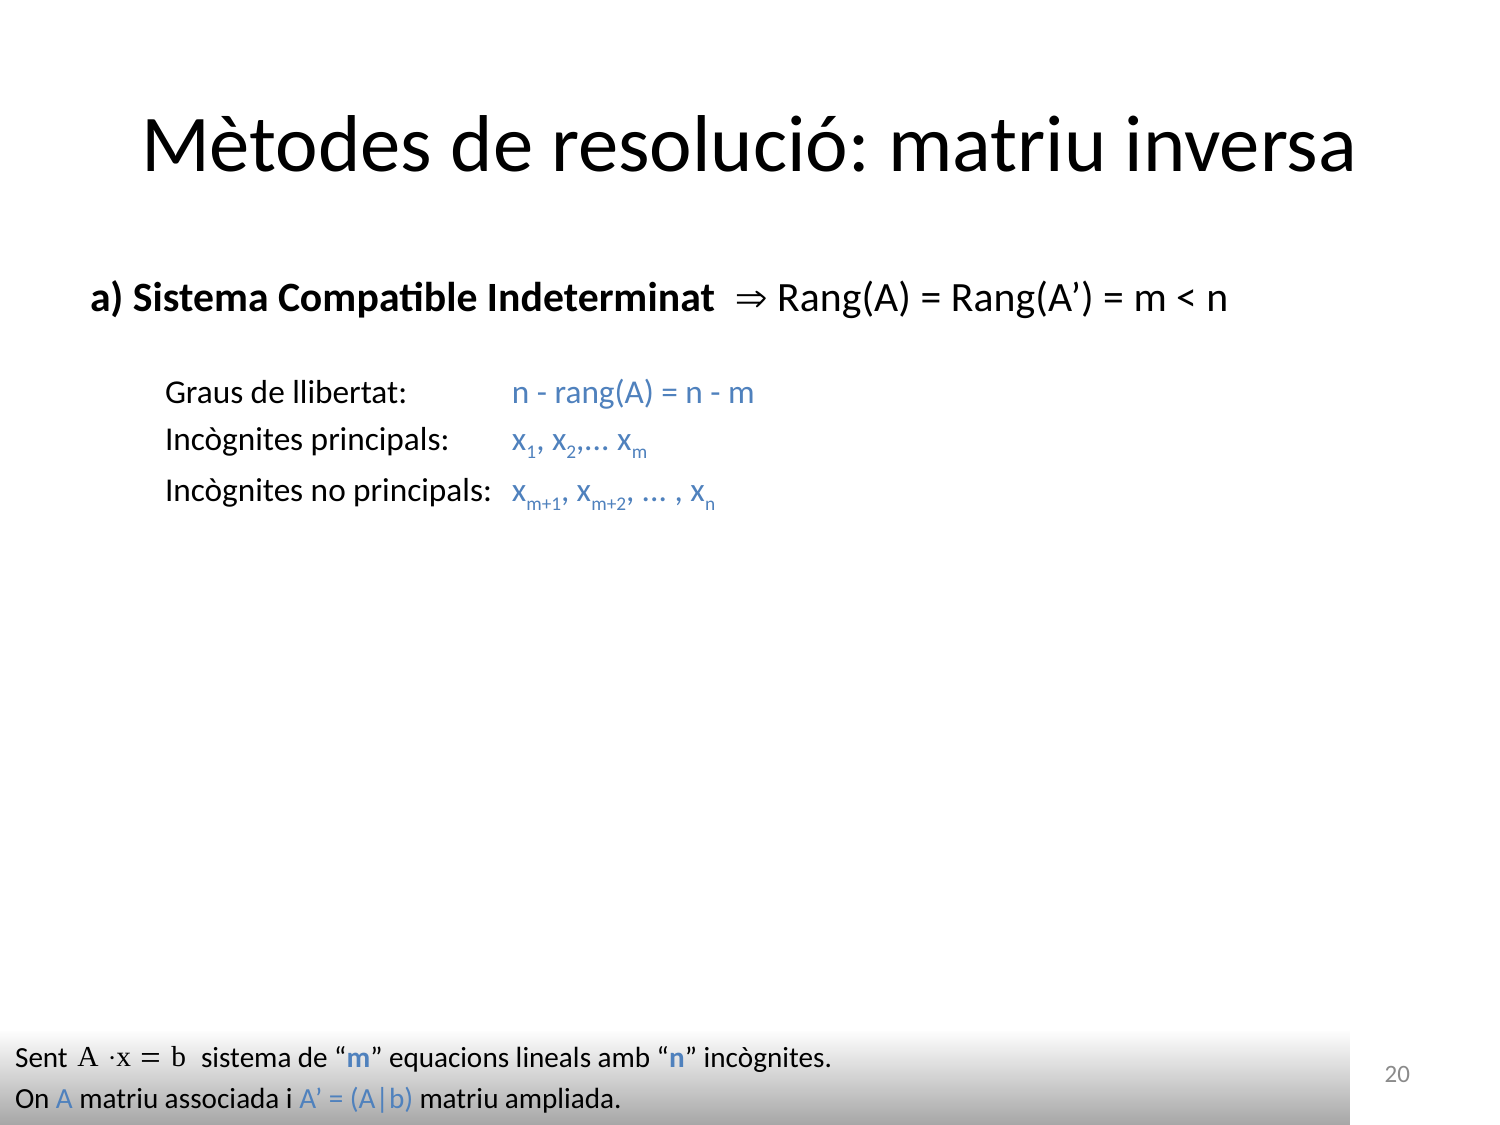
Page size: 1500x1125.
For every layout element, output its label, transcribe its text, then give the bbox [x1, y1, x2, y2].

title Mètodes de resolució: matriu inversa [75, 45, 1425, 233]
slide_number 20 [1350, 1042, 1425, 1103]
list a) Sistema Compatible Indeterminat  Rang(A) = Rang(A’) = m < n Graus de llibertat: n - rang(A) = n - m Incògnites principals: x1, x2,... xm Incògnites no principals: xm+1, xm+2, ... , xn [75, 262, 1425, 539]
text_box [73, 1032, 192, 1072]
text_box Sent sistema de “m” equacions lineals amb “n” incògnites. On A matriu associada i A’ = (A|b) matriu ampliada. [0, 1031, 1350, 1125]
